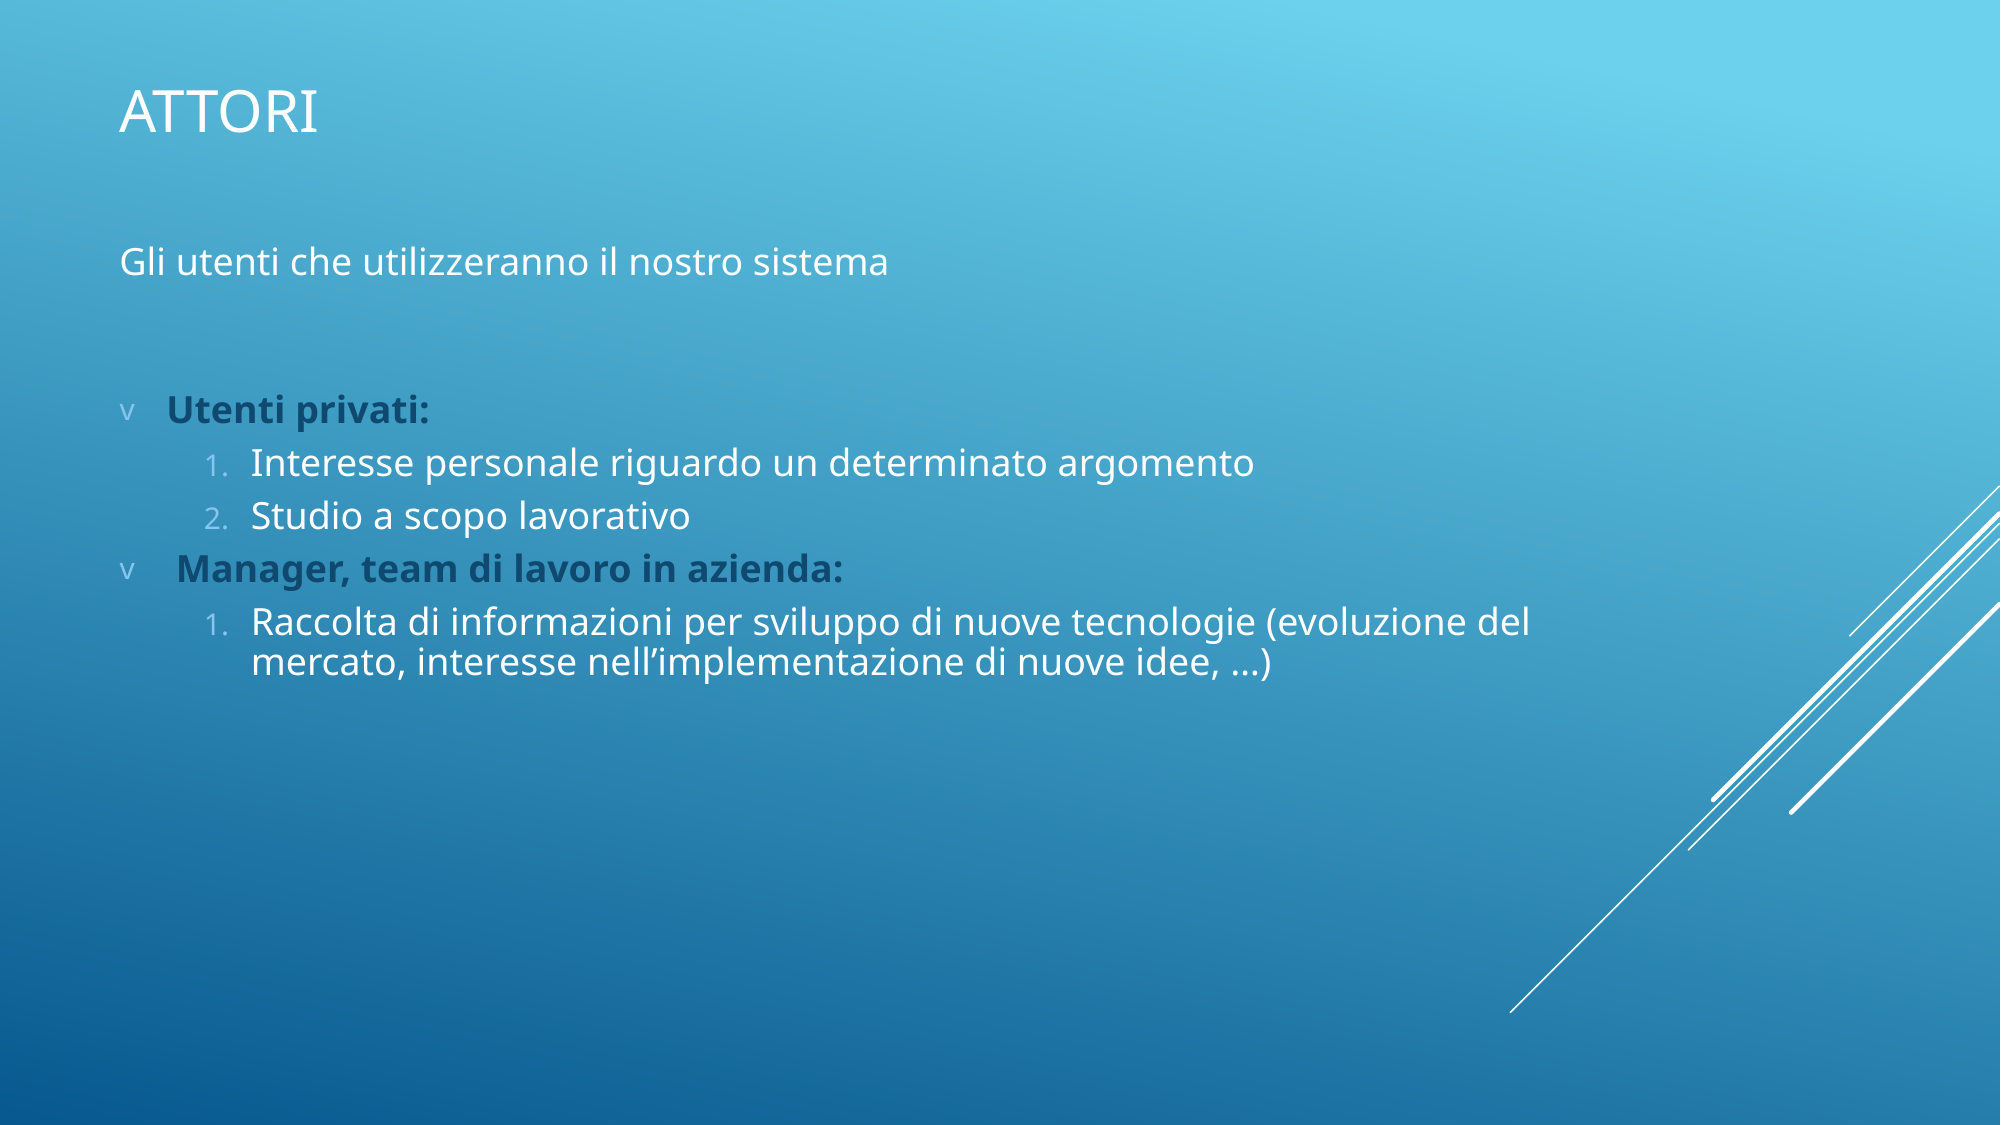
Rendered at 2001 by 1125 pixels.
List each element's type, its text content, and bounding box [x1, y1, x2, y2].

text_box Gli utenti che utilizzeranno il nostro sistema [104, 230, 1063, 336]
text_box ATTORI [104, 22, 1343, 196]
text_box Utenti privati: Interesse personale riguardo un determinato argomento Studio a scopo lavorativo Manager, team di lavoro in azienda: Raccolta di informazioni per sviluppo di nuove tecnologie (evoluzione del mercato, interesse nell’implementazione di nuove idee, …) [104, 383, 1588, 749]
